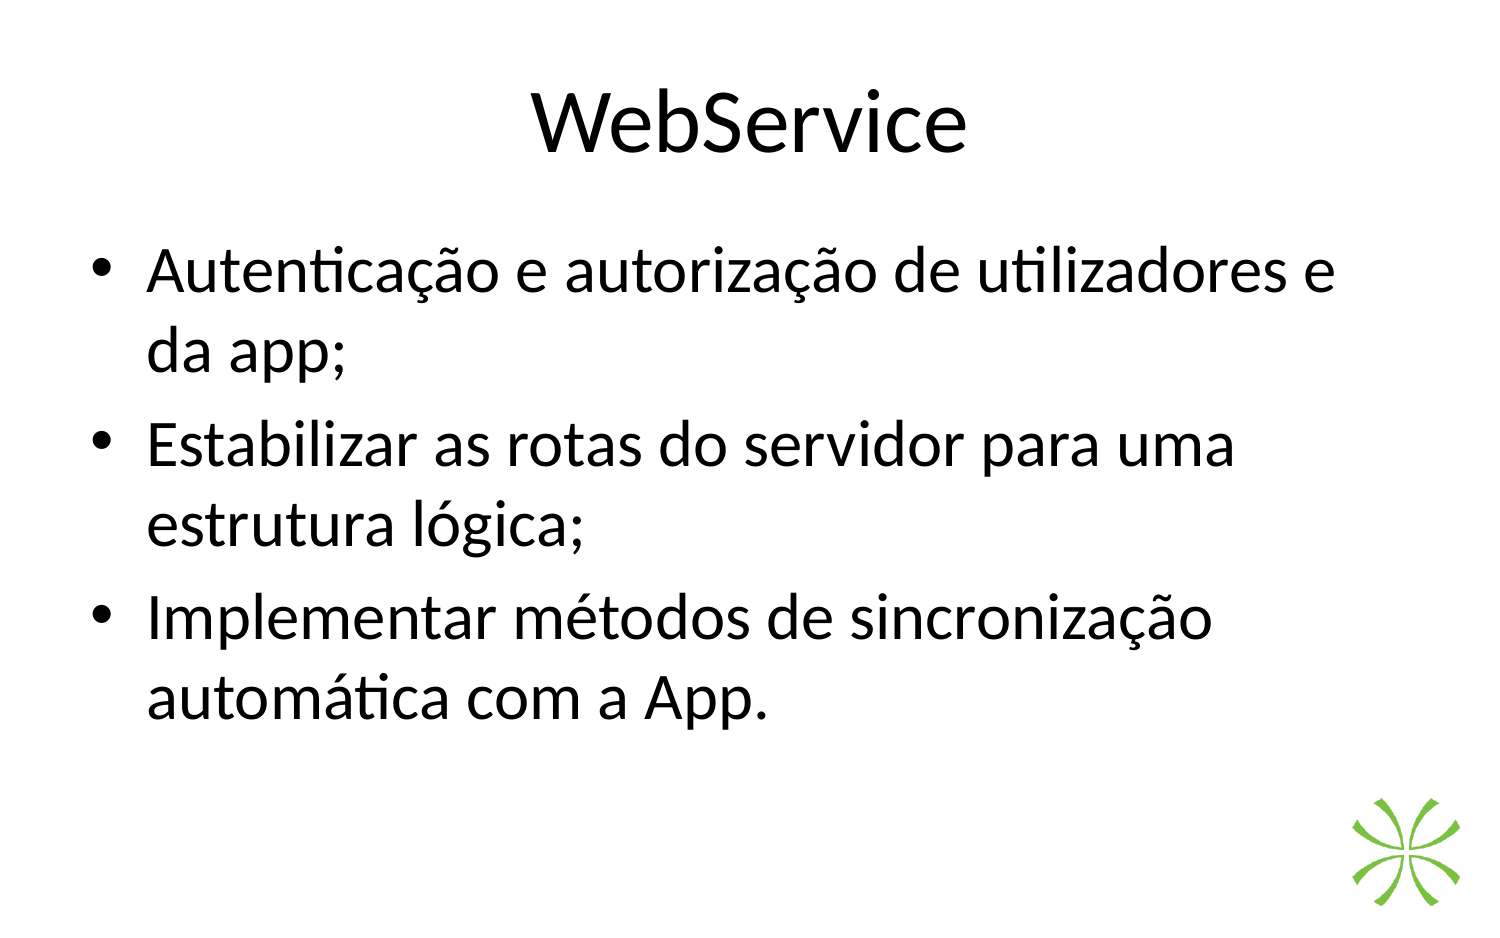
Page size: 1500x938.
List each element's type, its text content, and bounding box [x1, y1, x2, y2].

title WebService [75, 37, 1425, 194]
picture [1352, 798, 1460, 906]
list Autenticação e autorização de utilizadores e da app; Estabilizar as rotas do servidor para uma estrutura lógica; Implementar métodos de sincronização automática com a App. [75, 218, 1425, 838]
